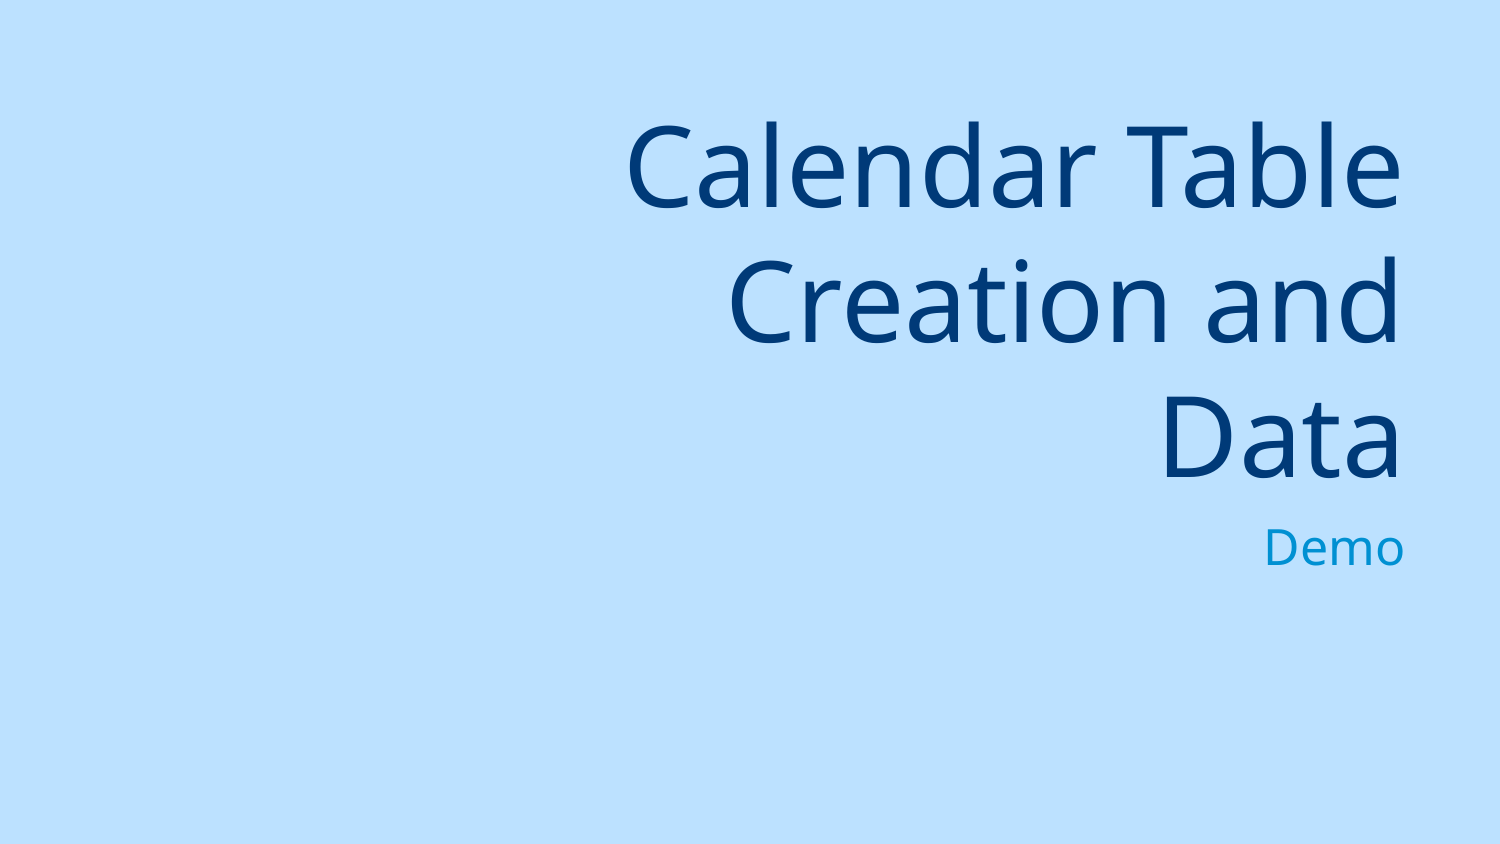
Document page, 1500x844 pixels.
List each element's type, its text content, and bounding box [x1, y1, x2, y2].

subtitle Demo [691, 508, 1421, 583]
title Calendar Table Creation and Data [482, 317, 1421, 508]
